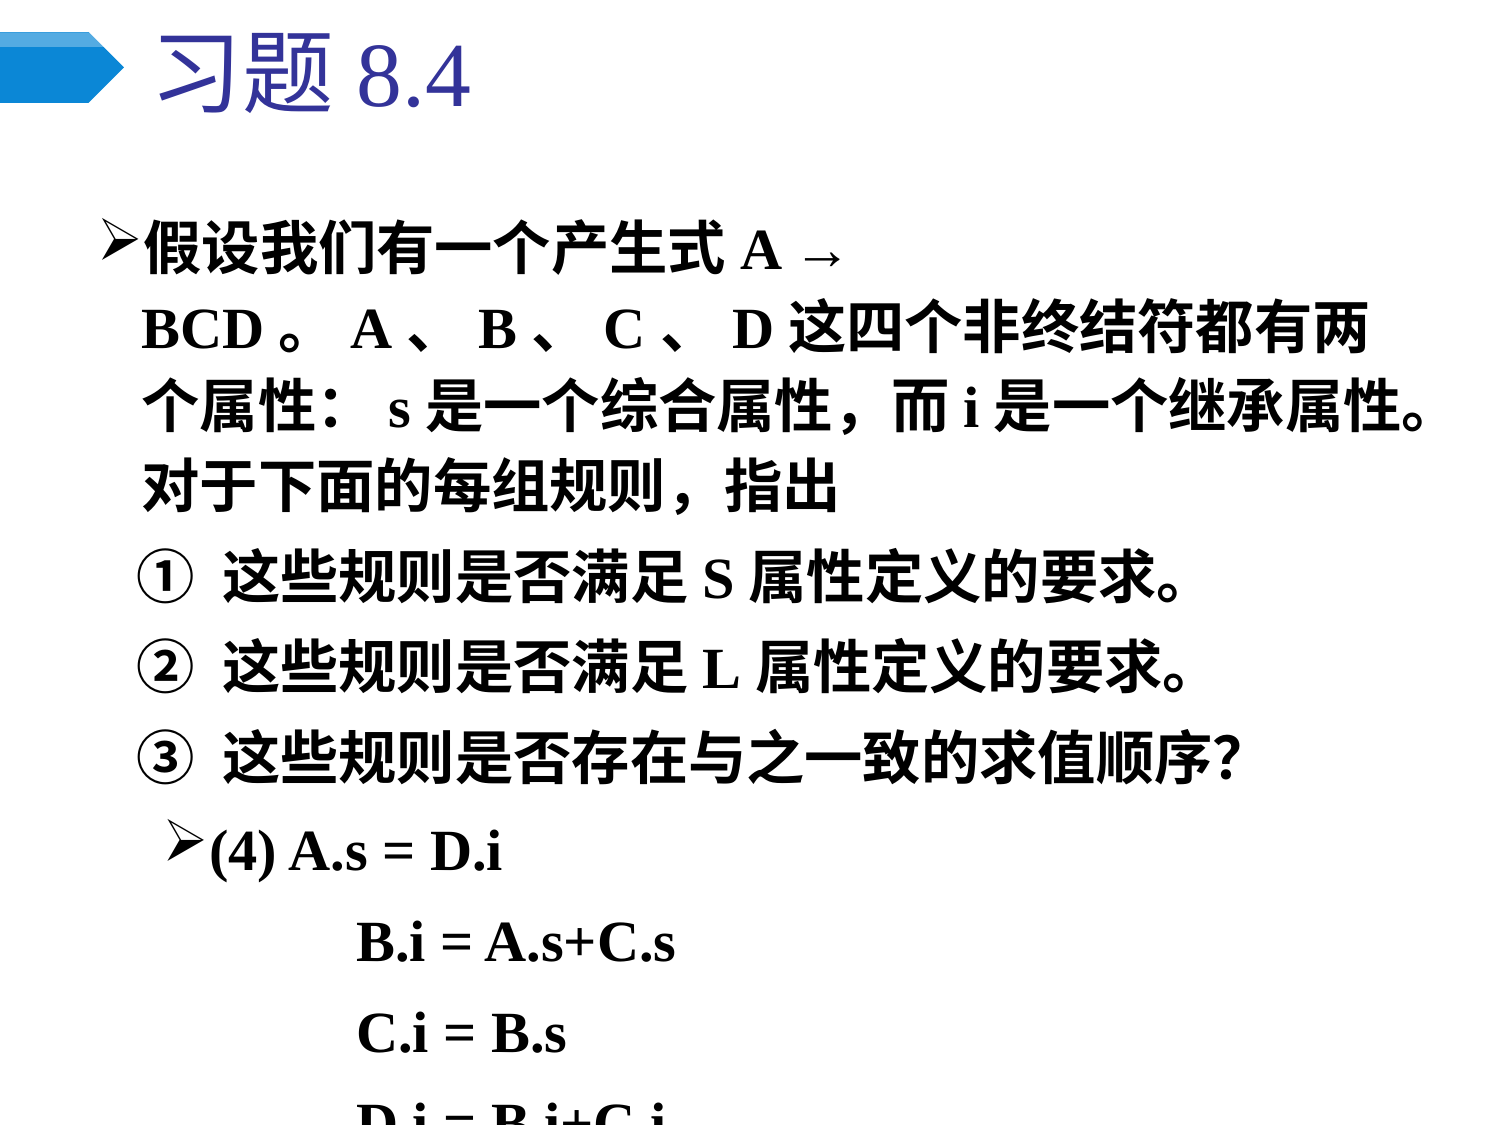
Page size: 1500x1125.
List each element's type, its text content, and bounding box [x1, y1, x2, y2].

list 假设我们有一个产生式A → BCD。A、B、C、D这四个非终结符都有两个属性：s是一个综合属性，而i是一个继承属性。对于下面的每组规则，指出 ① 这些规则是否满足S属性定义的要求。 ② 这些规则是否满足L属性定义的要求。 ③ 这些规则是否存在与之一致的求值顺序？ (4) A.s = D.i B.i = A.s+C.s C.i = B.s D.i = B.i+C.i [82, 194, 1430, 996]
title 习题8.4 [135, 26, 1468, 132]
